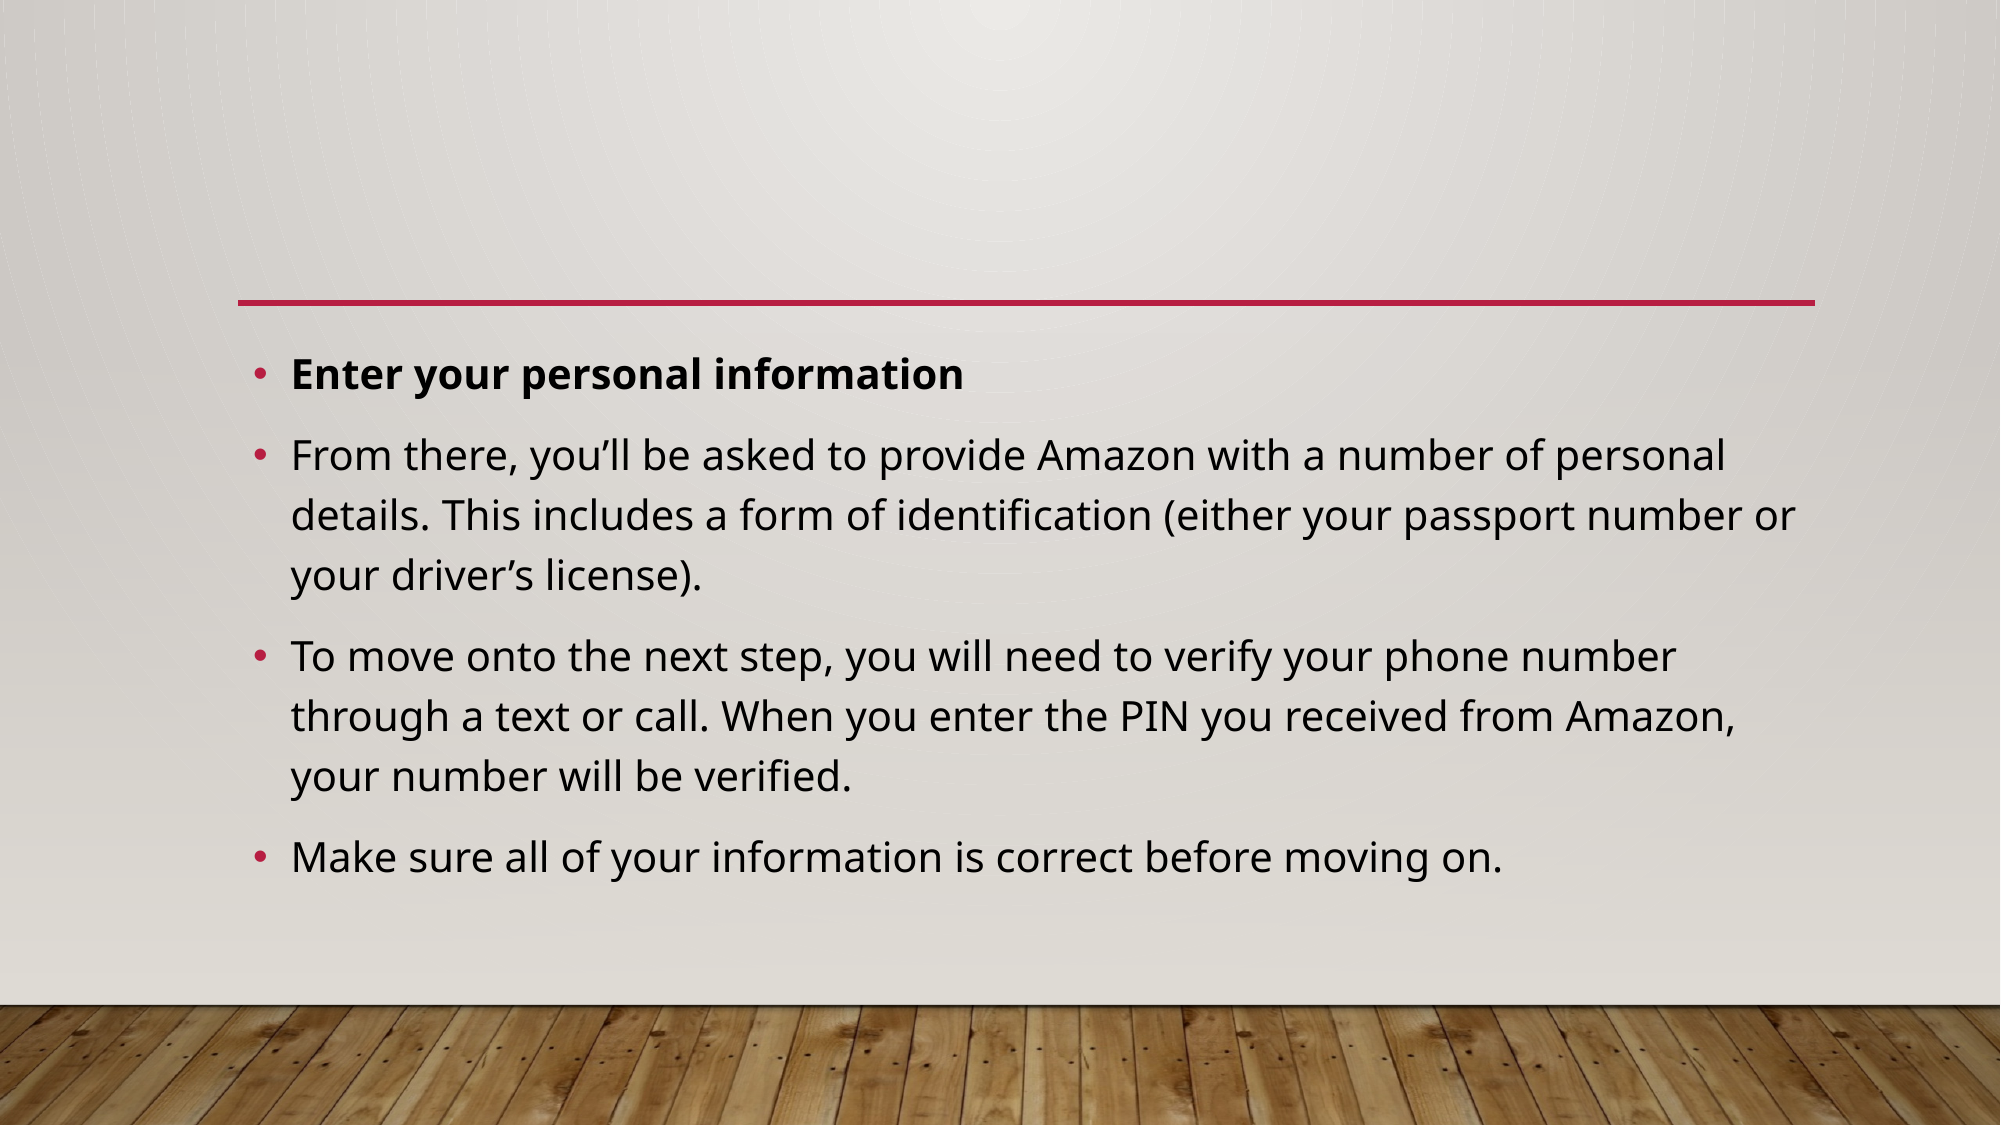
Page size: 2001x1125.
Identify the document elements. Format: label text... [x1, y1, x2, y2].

list Enter your personal information From there, you’ll be asked to provide Amazon with a number of personal details. This includes a form of identification (either your passport number or your driver’s license). To move onto the next step, you will need to verify your phone number through a text or call. When you enter the PIN you received from Amazon, your number will be verified. Make sure all of your information is correct before moving on. [238, 330, 1814, 897]
picture [0, 1005, 2000, 1125]
